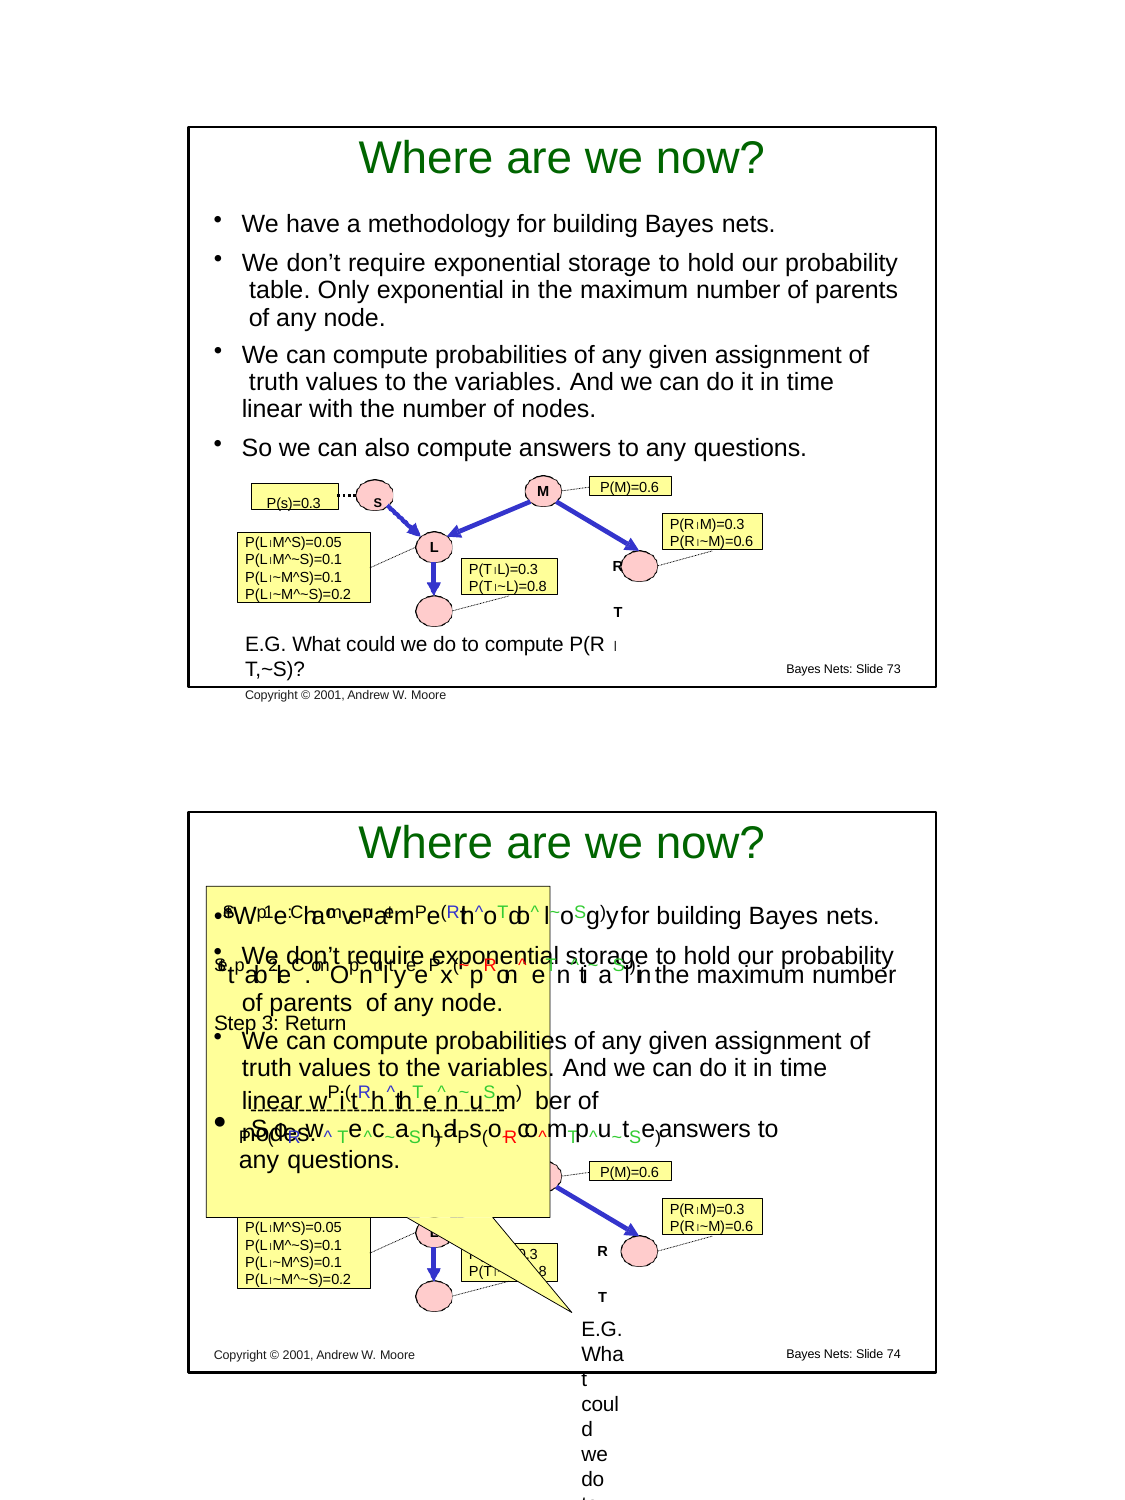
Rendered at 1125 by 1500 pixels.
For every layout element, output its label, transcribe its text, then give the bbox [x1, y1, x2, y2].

footer Copyright © 2001, Andrew W. Moore [211, 1345, 420, 1500]
text_box L R T E.G. What could we do to compute P(R  T,~S)? Copyright © 2001, Andrew W. Moore [213, 688, 698, 703]
text_box [188, 126, 937, 688]
text_box L R T E.G. What could we do to compute P(R  T,~S)? [420, 1373, 698, 1500]
text_box [188, 812, 937, 1373]
text_box Bayes Nets: Slide 74 [784, 1345, 905, 1362]
